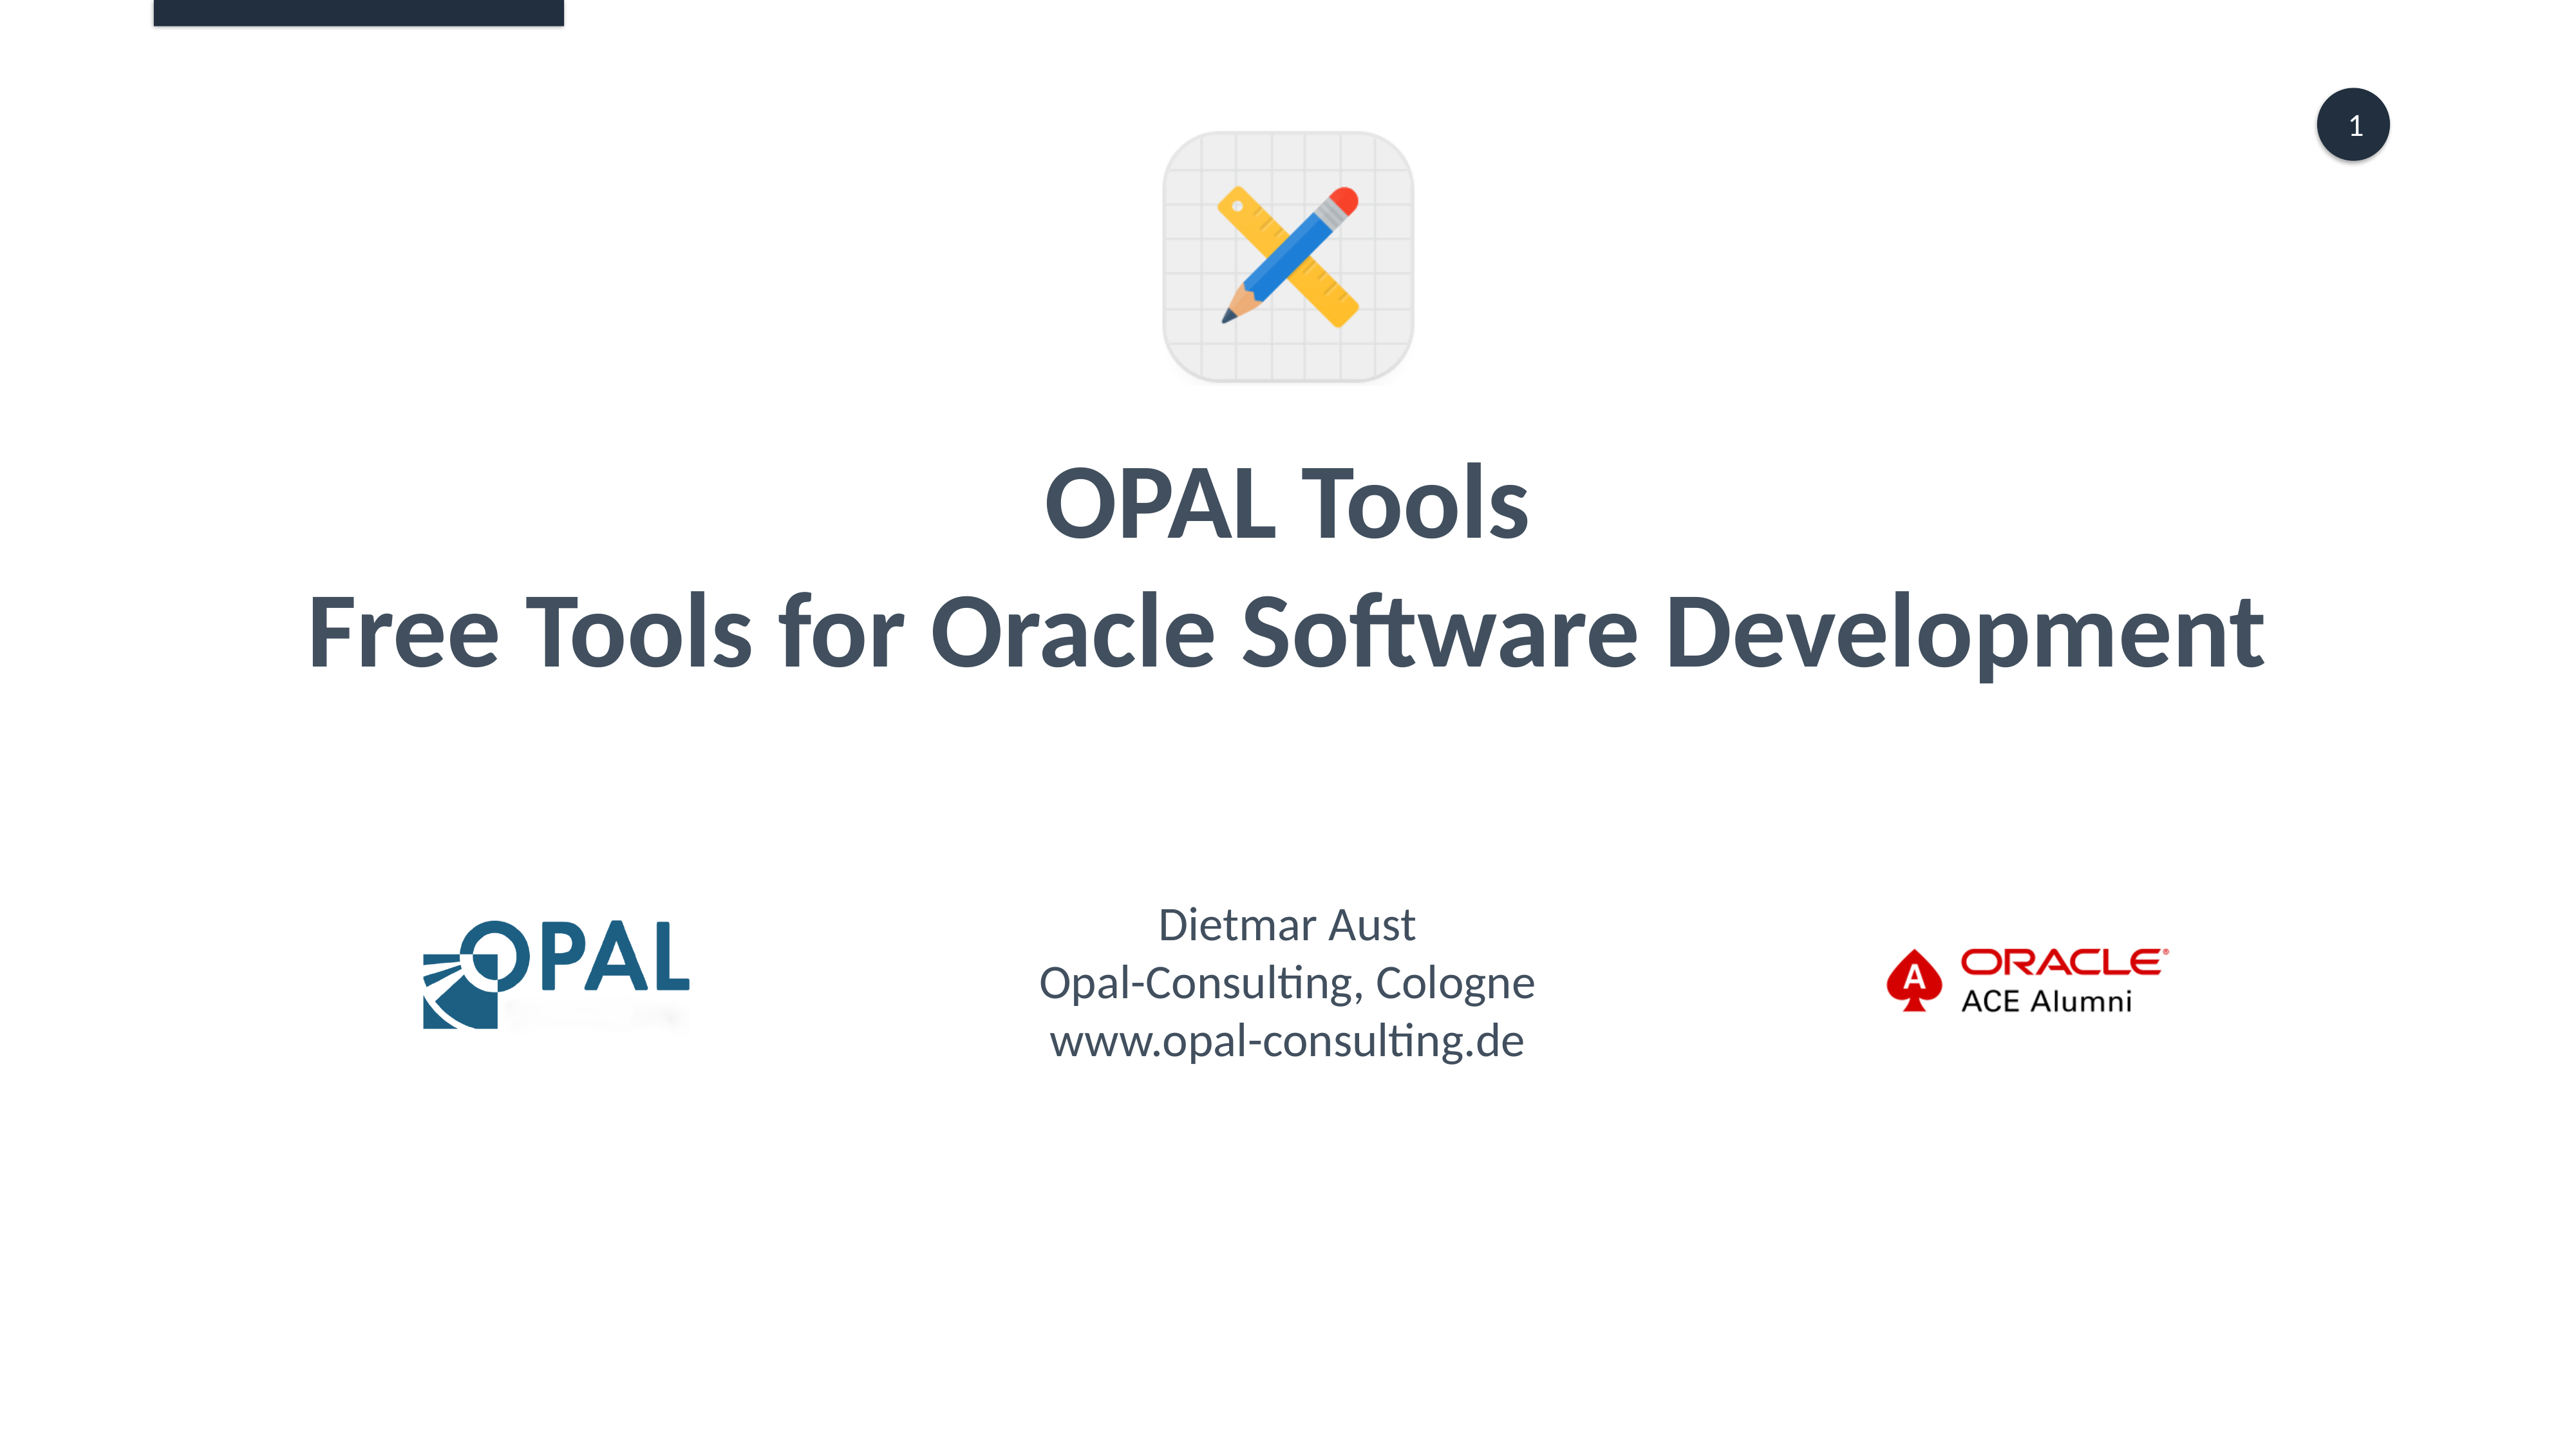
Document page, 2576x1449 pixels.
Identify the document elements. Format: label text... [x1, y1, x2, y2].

picture [418, 919, 690, 1037]
text_box OPAL Tools Free Tools for Oracle Software Development [297, 426, 2279, 693]
picture [1861, 923, 2194, 1037]
picture [1161, 129, 1415, 386]
text_box Dietmar Aust Opal-Consulting, Cologne www.opal-consulting.de [992, 887, 1584, 1071]
